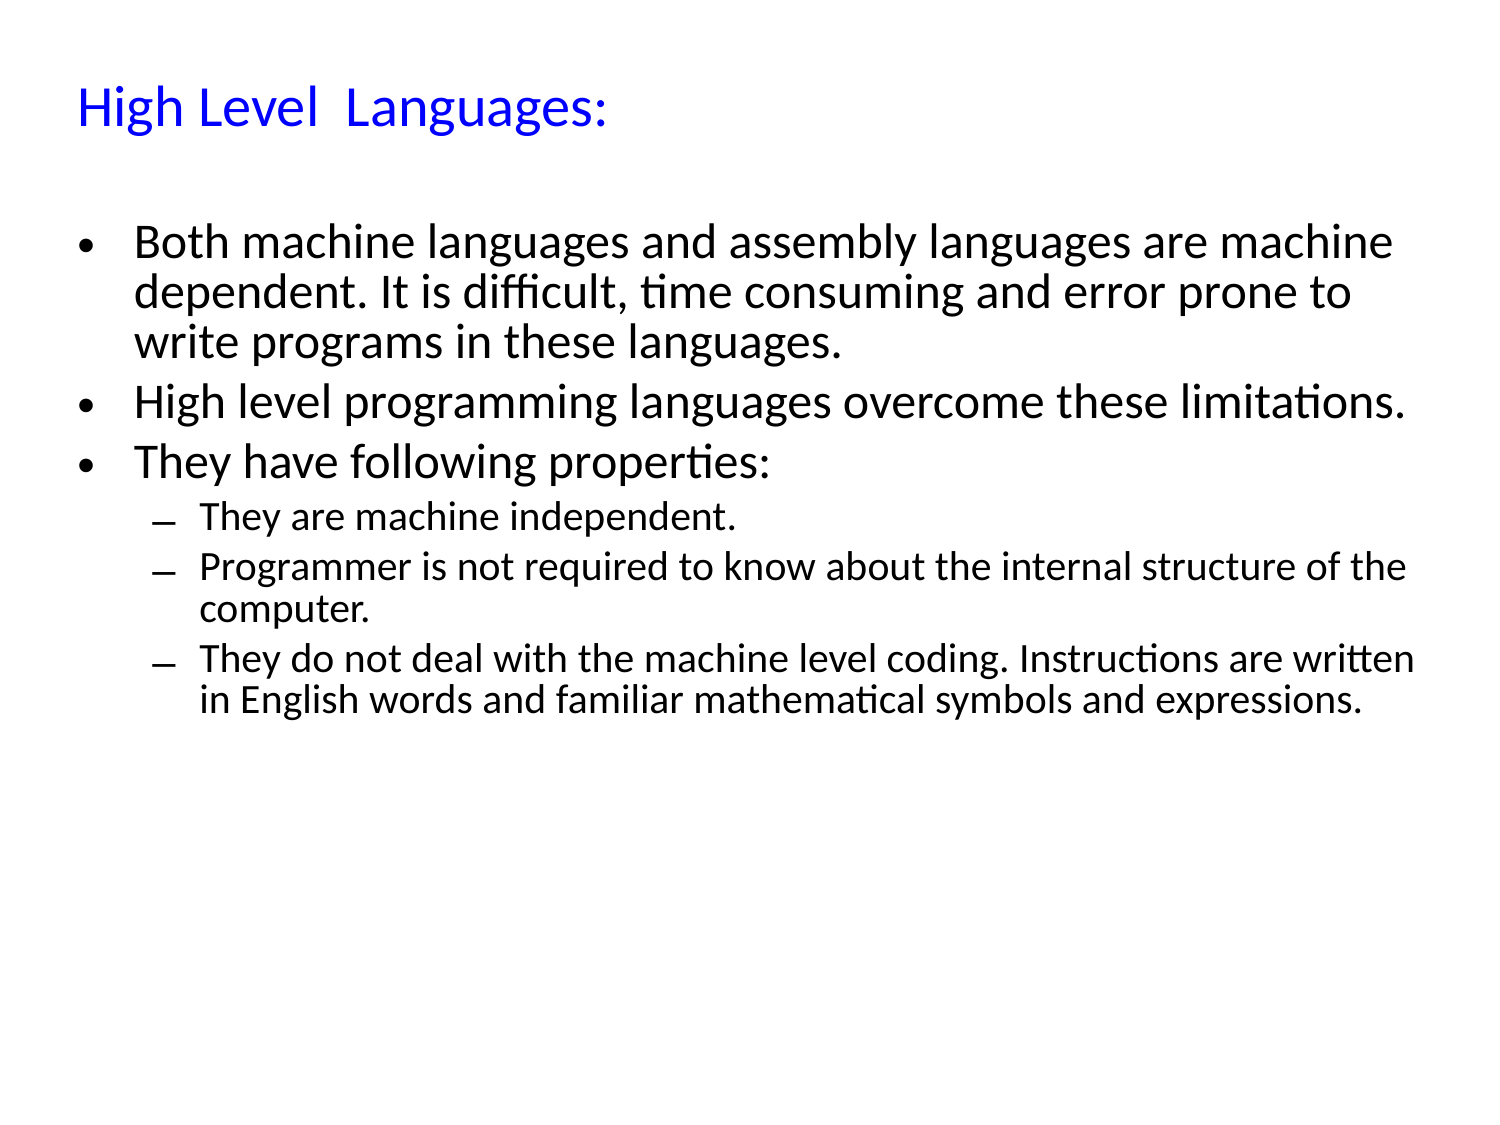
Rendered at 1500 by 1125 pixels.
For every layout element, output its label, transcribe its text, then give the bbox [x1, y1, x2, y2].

list High Level Languages: Both machine languages and assembly languages are machine dependent. It is difficult, time consuming and error prone to write programs in these languages. High level programming languages overcome these limitations. They have following properties: They are machine independent. Programmer is not required to know about the internal structure of the computer. They do not deal with the machine level coding. Instructions are written in English words and familiar mathematical symbols and expressions. [62, 75, 1463, 1075]
